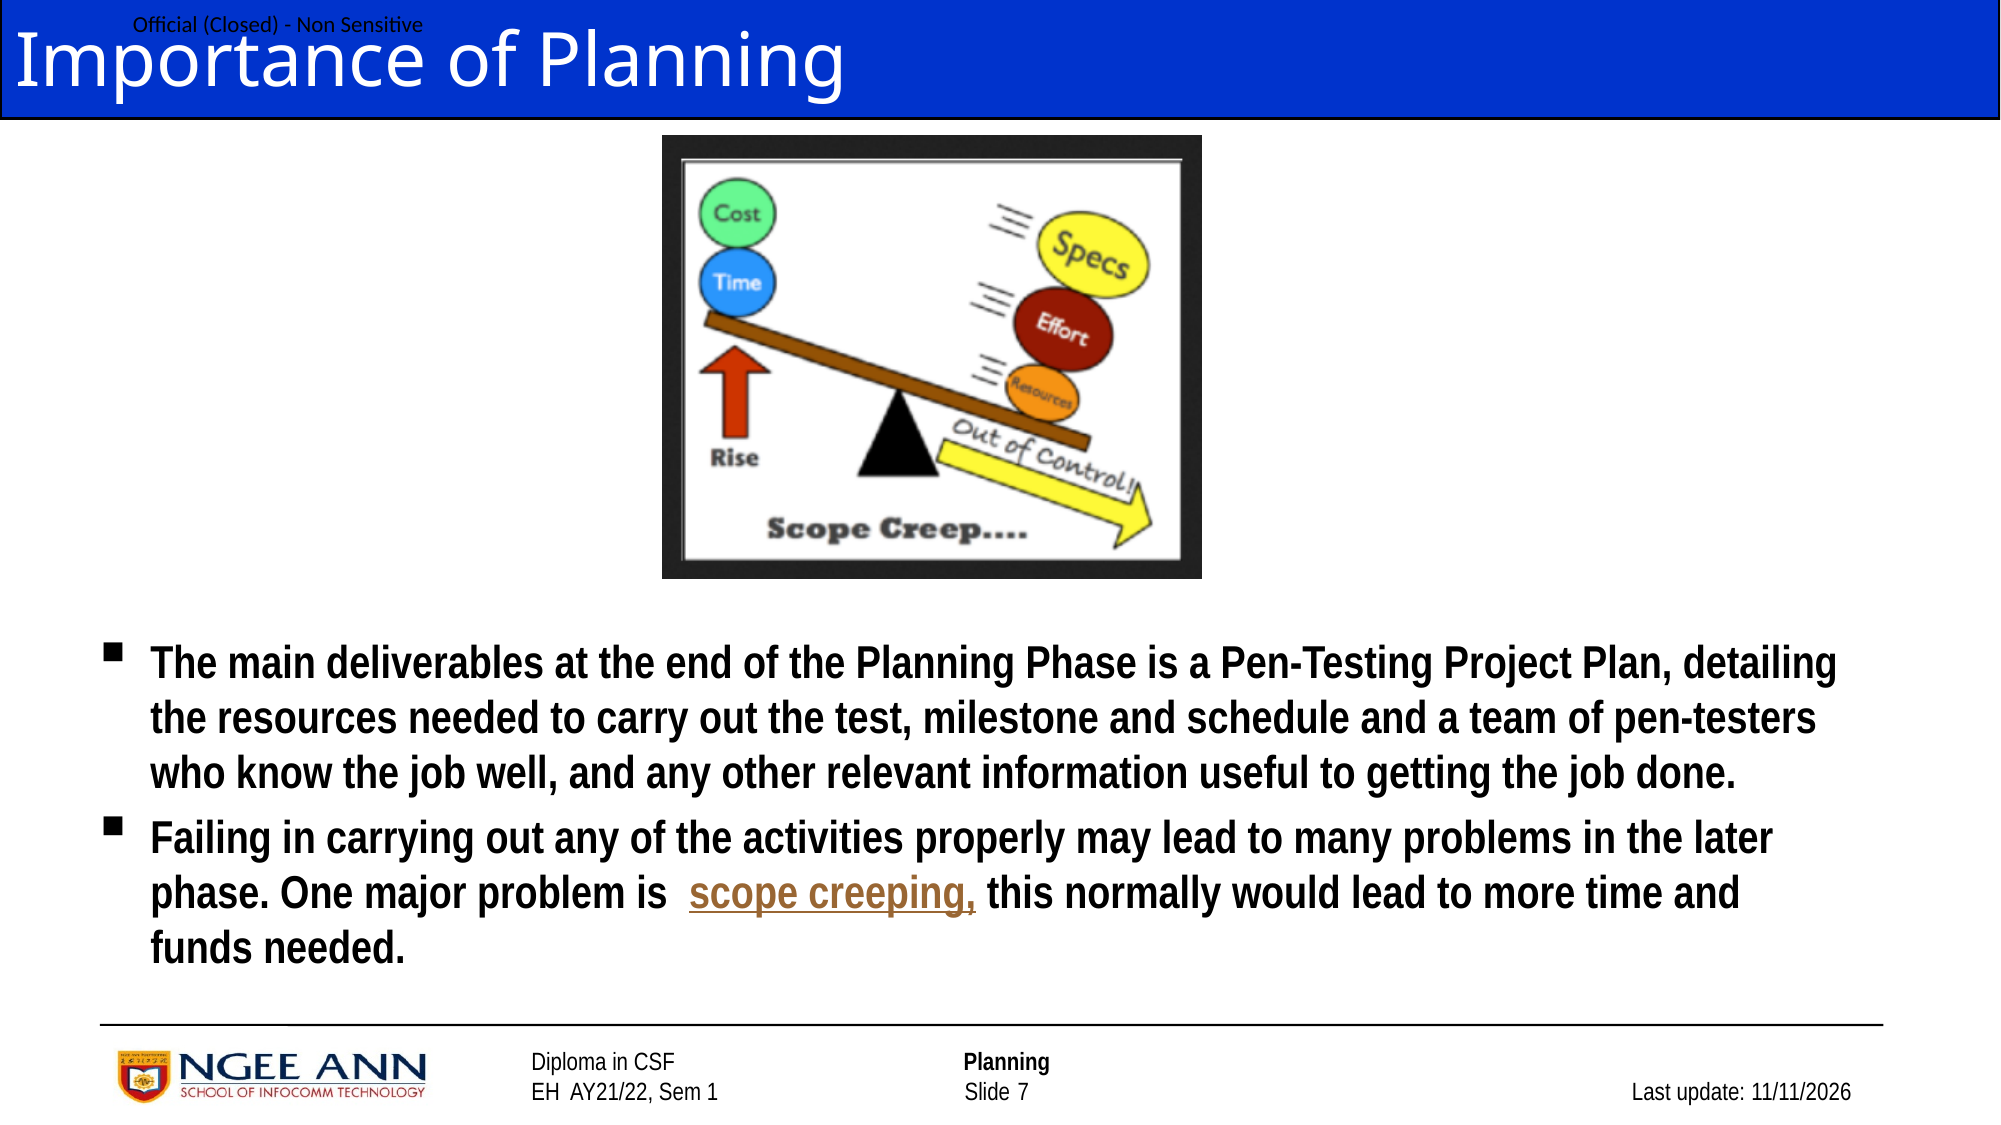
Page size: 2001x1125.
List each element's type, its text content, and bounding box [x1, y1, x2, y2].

picture [662, 134, 1202, 579]
title Importance of Planning [0, 0, 1969, 115]
picture [83, 1028, 459, 1125]
list The main deliverables at the end of the Planning Phase is a Pen-Testing Project Plan, detailing the resources needed to carry out the test, milestone and schedule and a team of pen-testers who know the job well, and any other relevant information useful to getting the job done. Failing in carrying out any of the activities properly may lead to many problems in the later phase. One major problem is scope creeping, this normally would lead to more time and funds needed. [83, 174, 1867, 1025]
